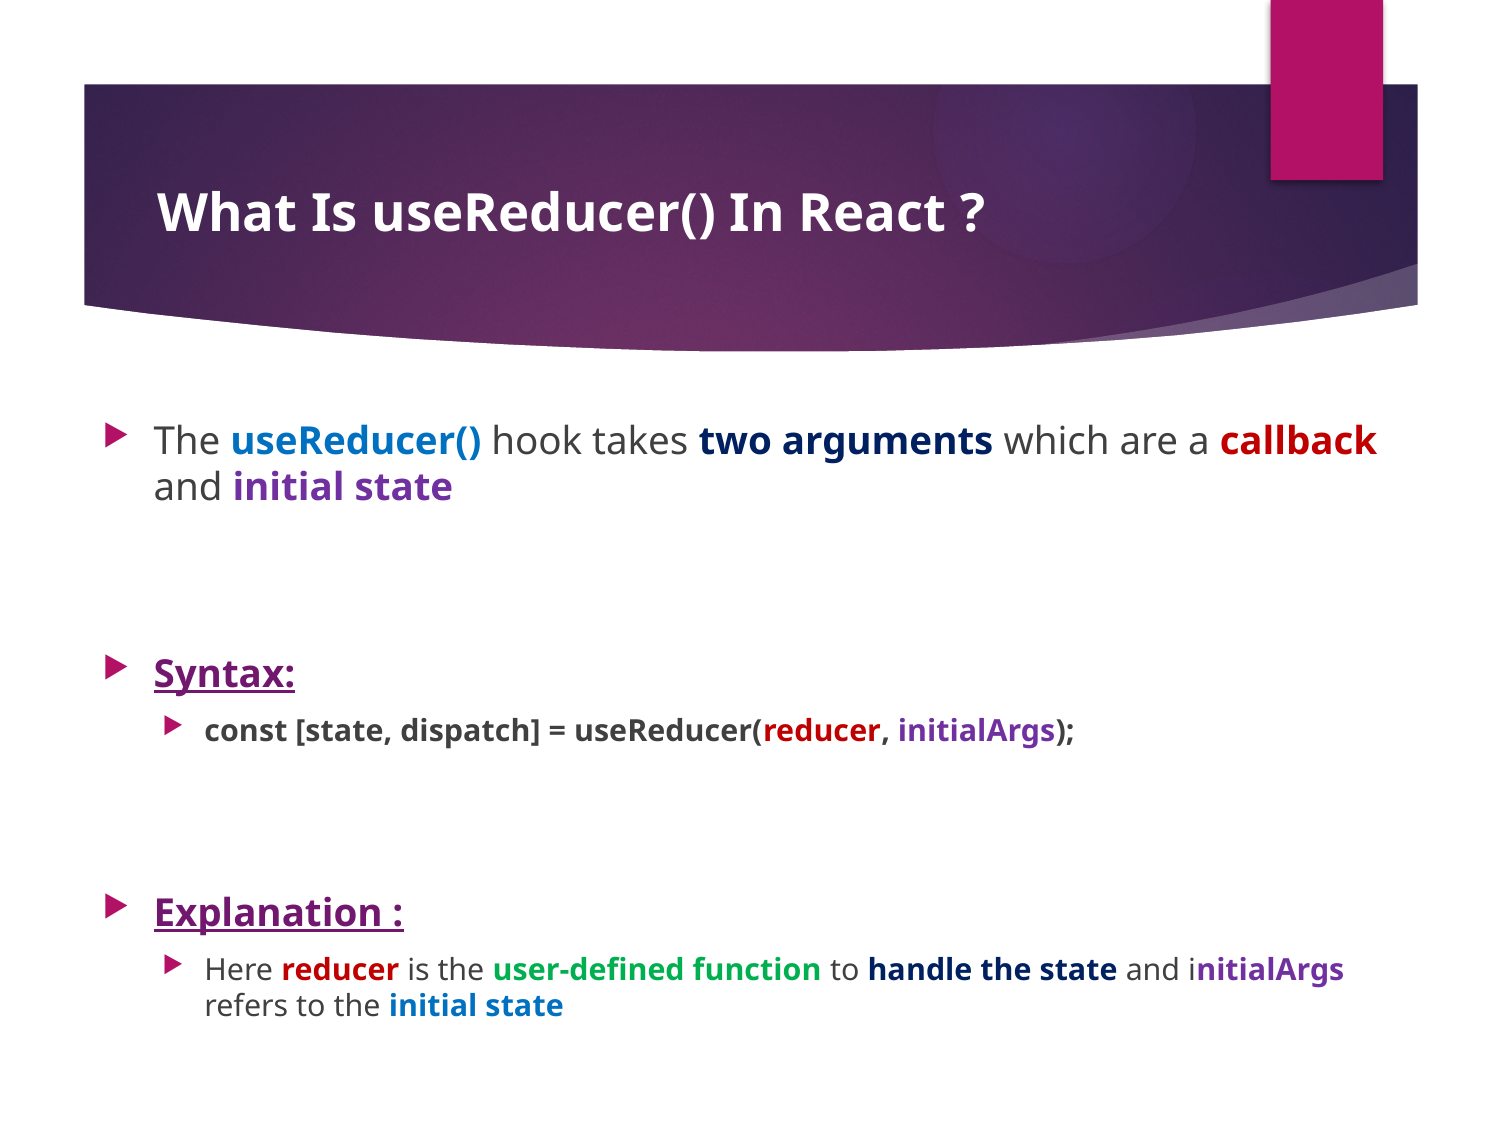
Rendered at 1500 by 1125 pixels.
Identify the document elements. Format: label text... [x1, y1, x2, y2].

title [46, 23, 1447, 186]
list The useReducer() hook takes two arguments which are a callback and initial state Syntax: const [state, dispatch] = useReducer(reducer, initialArgs); Explanation : Here reducer is the user-defined function to handle the state and initialArgs refers to the initial state [87, 408, 1400, 1038]
text_box What Is useReducer() In React ? [142, 152, 1183, 269]
